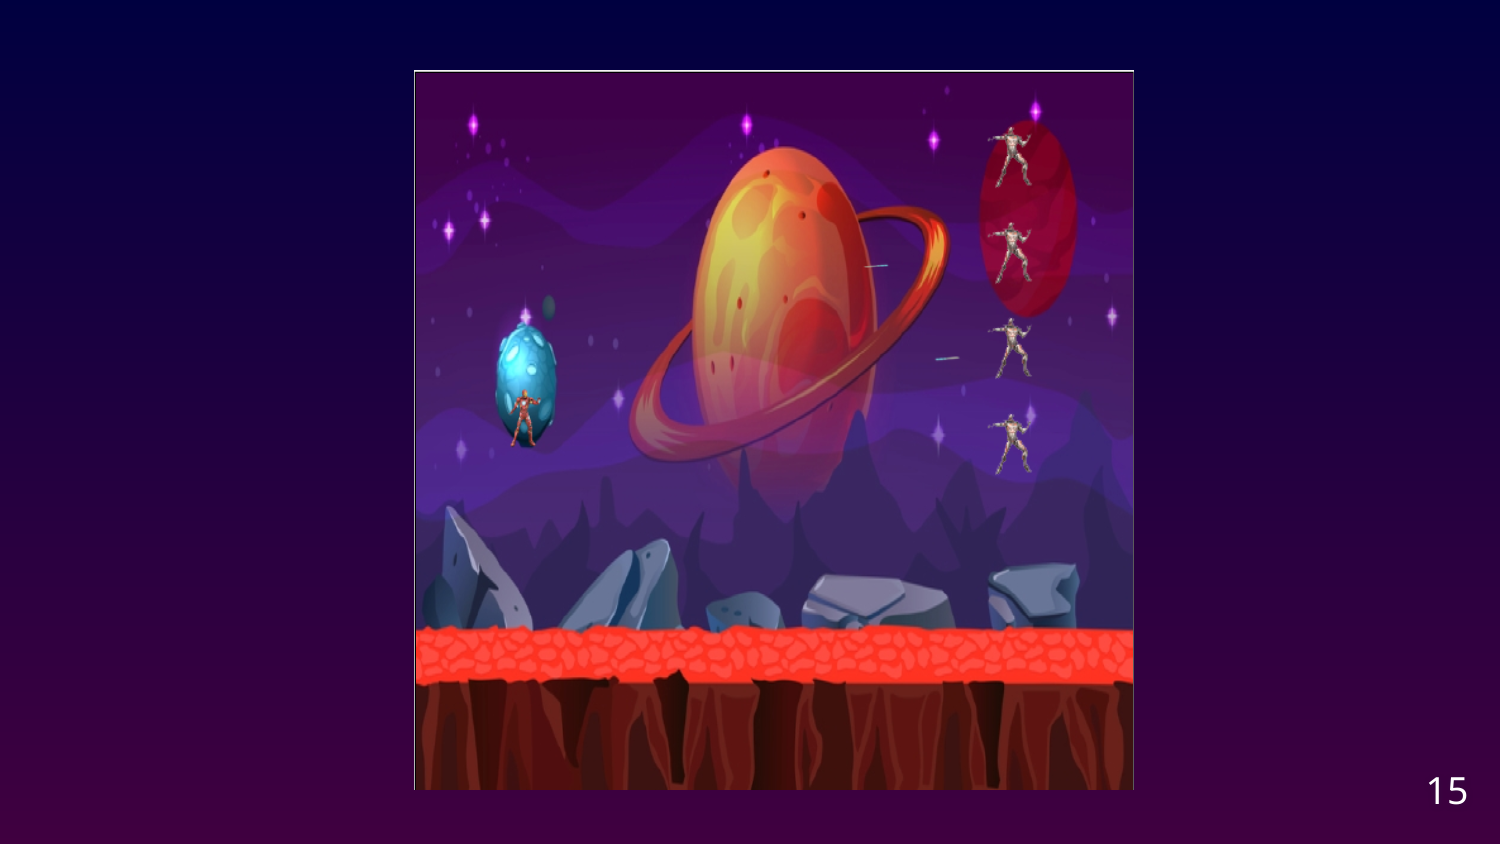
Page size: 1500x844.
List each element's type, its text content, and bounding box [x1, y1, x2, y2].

picture [413, 70, 1135, 790]
slide_number 15 [1378, 761, 1469, 814]
